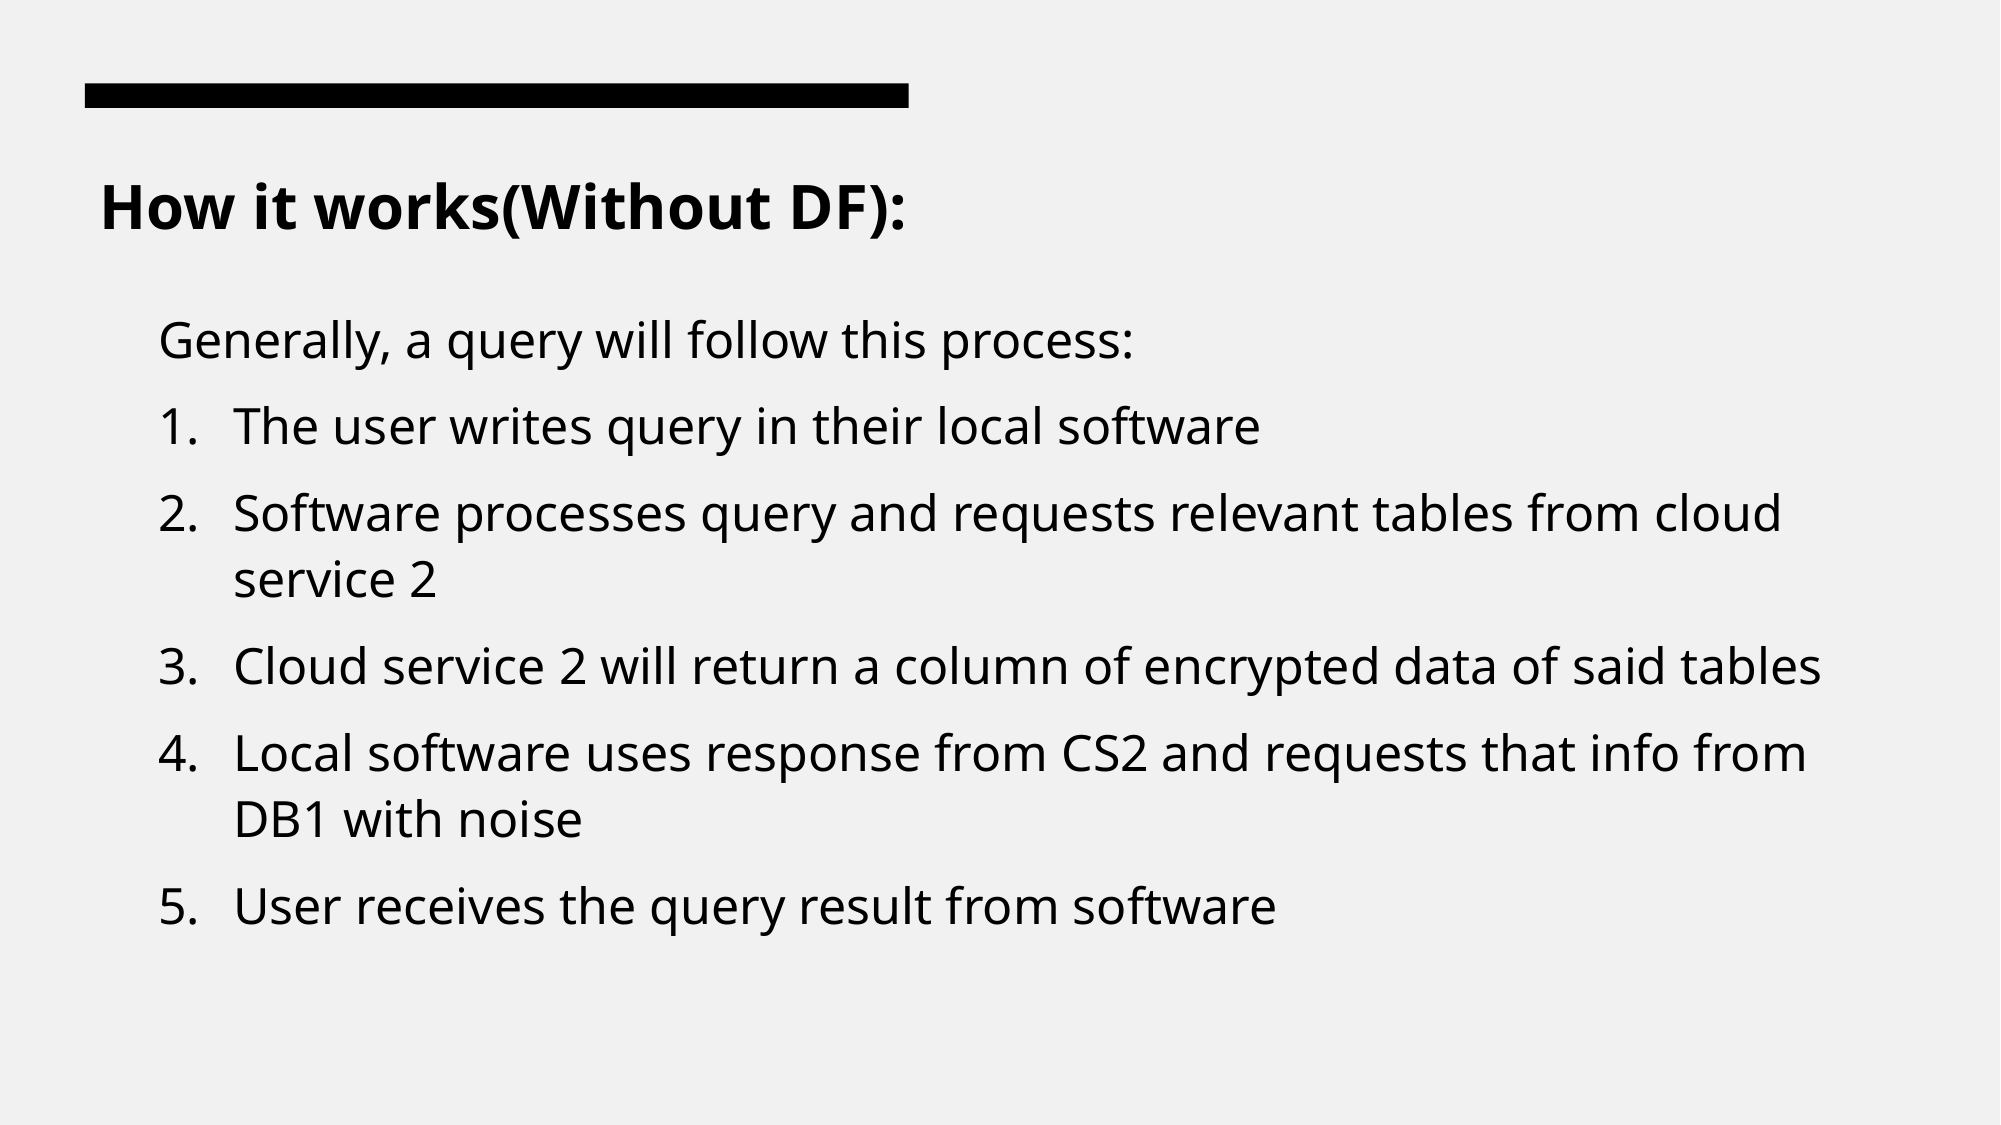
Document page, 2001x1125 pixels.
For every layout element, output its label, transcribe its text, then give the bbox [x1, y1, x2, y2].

title How it works(Without DF): [84, 160, 939, 264]
list Generally, a query will follow this process: The user writes query in their local software Software processes query and requests relevant tables from cloud service 2 Cloud service 2 will return a column of encrypted data of said tables Local software uses response from CS2 and requests that info from DB1 with noise User receives the query result from software [143, 294, 1886, 1021]
